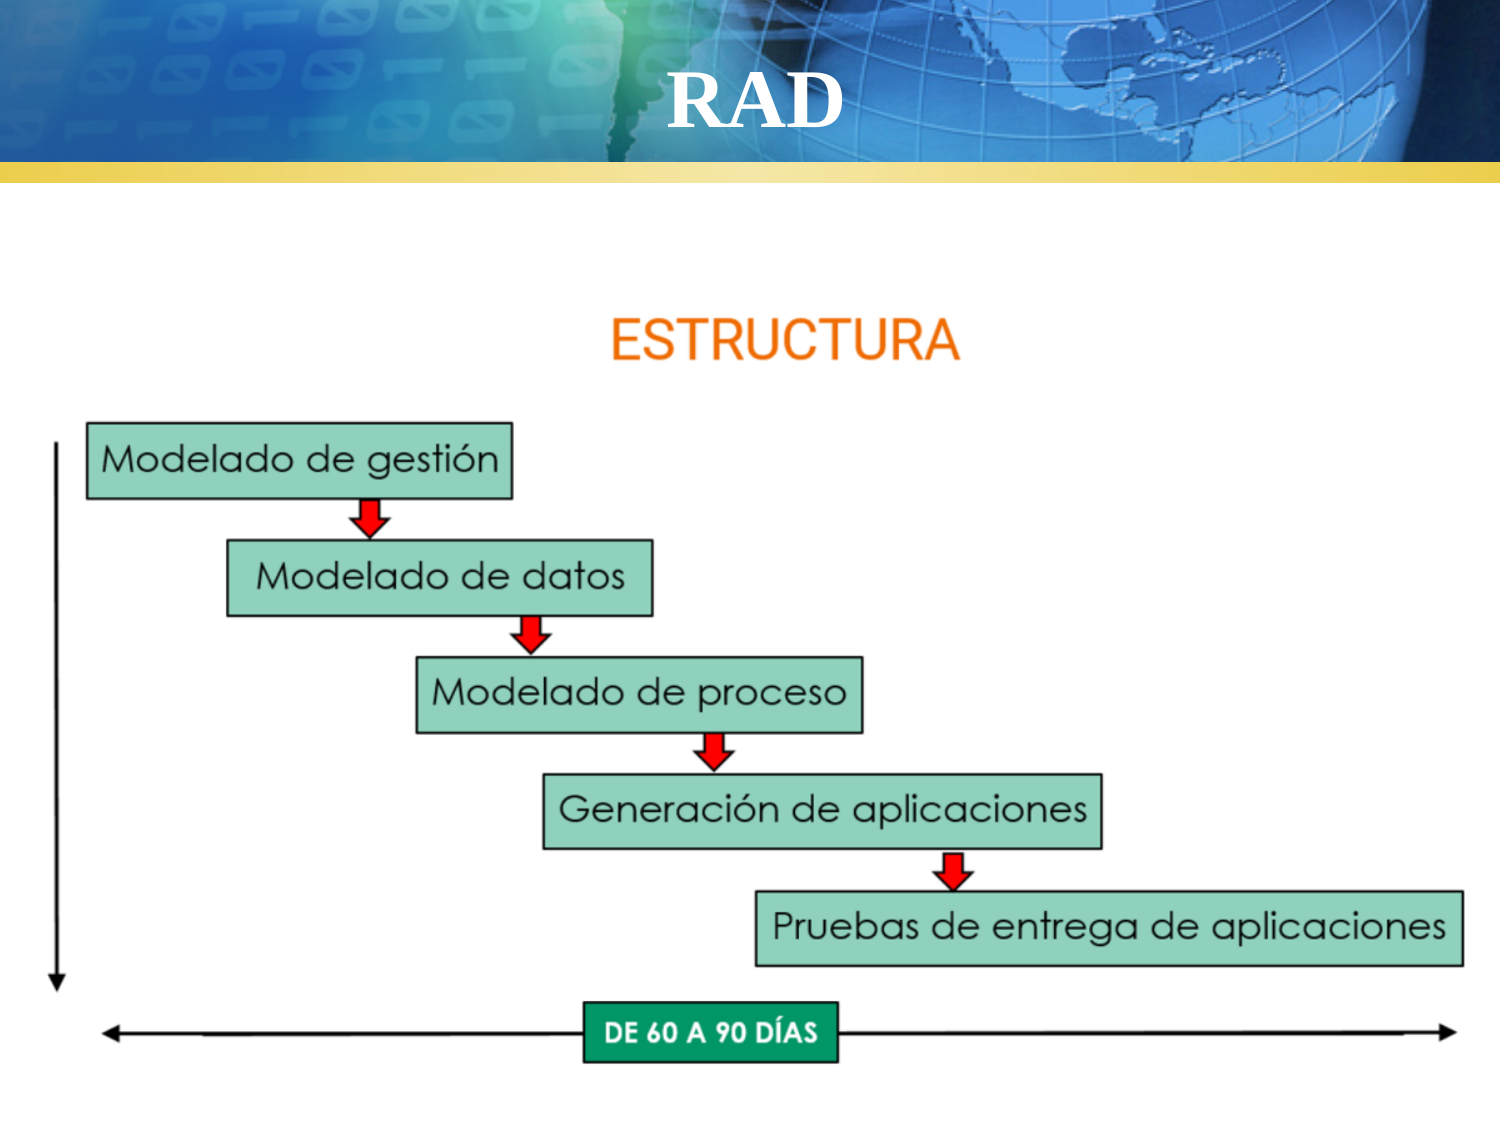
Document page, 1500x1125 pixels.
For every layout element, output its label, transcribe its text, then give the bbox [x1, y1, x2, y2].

picture [0, 0, 1500, 163]
title RAD [62, 50, 1450, 138]
picture [6, 262, 1500, 1075]
